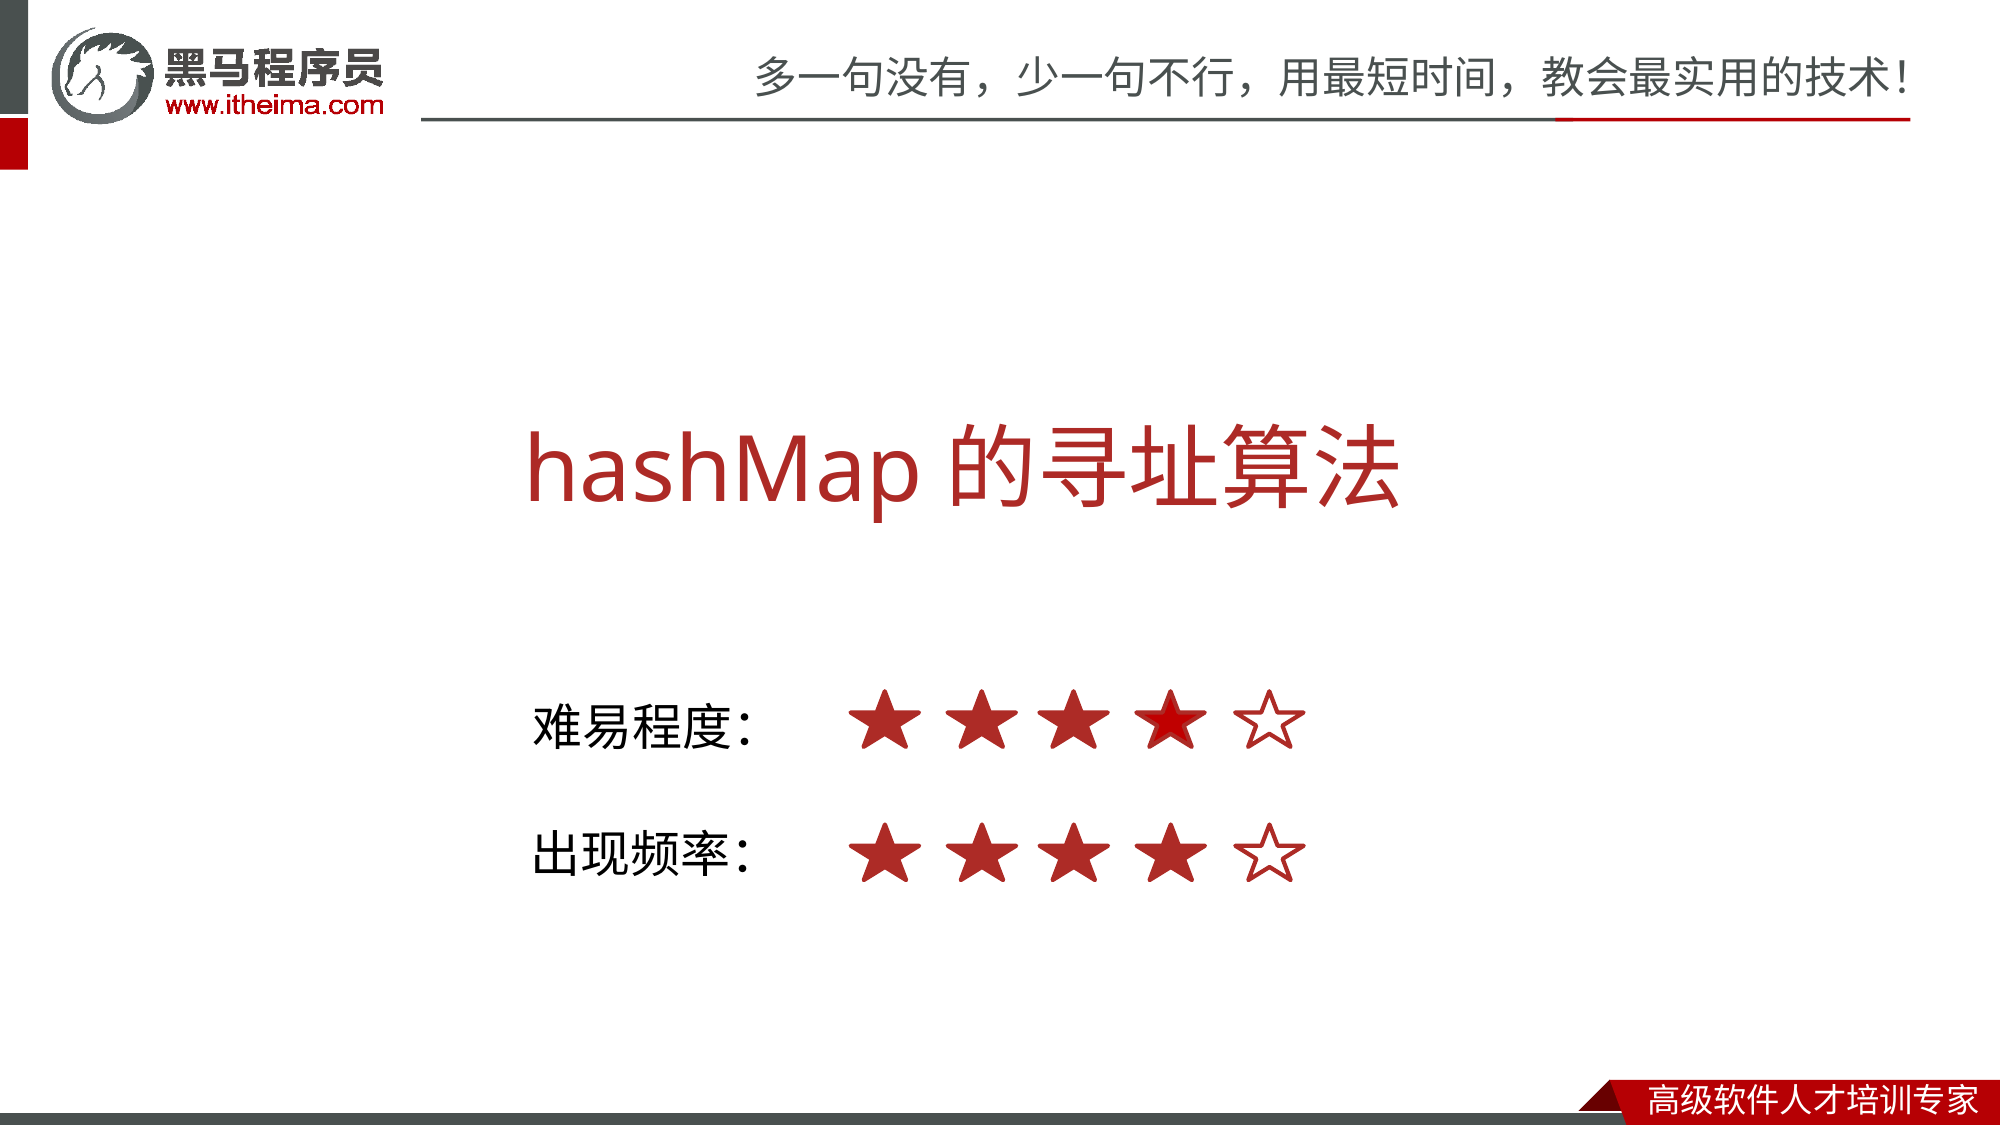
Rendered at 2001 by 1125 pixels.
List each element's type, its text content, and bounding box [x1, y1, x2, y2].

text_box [515, 793, 1304, 912]
list hashMap的寻址算法 [508, 289, 1456, 586]
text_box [517, 669, 1304, 782]
picture [50, 26, 384, 125]
